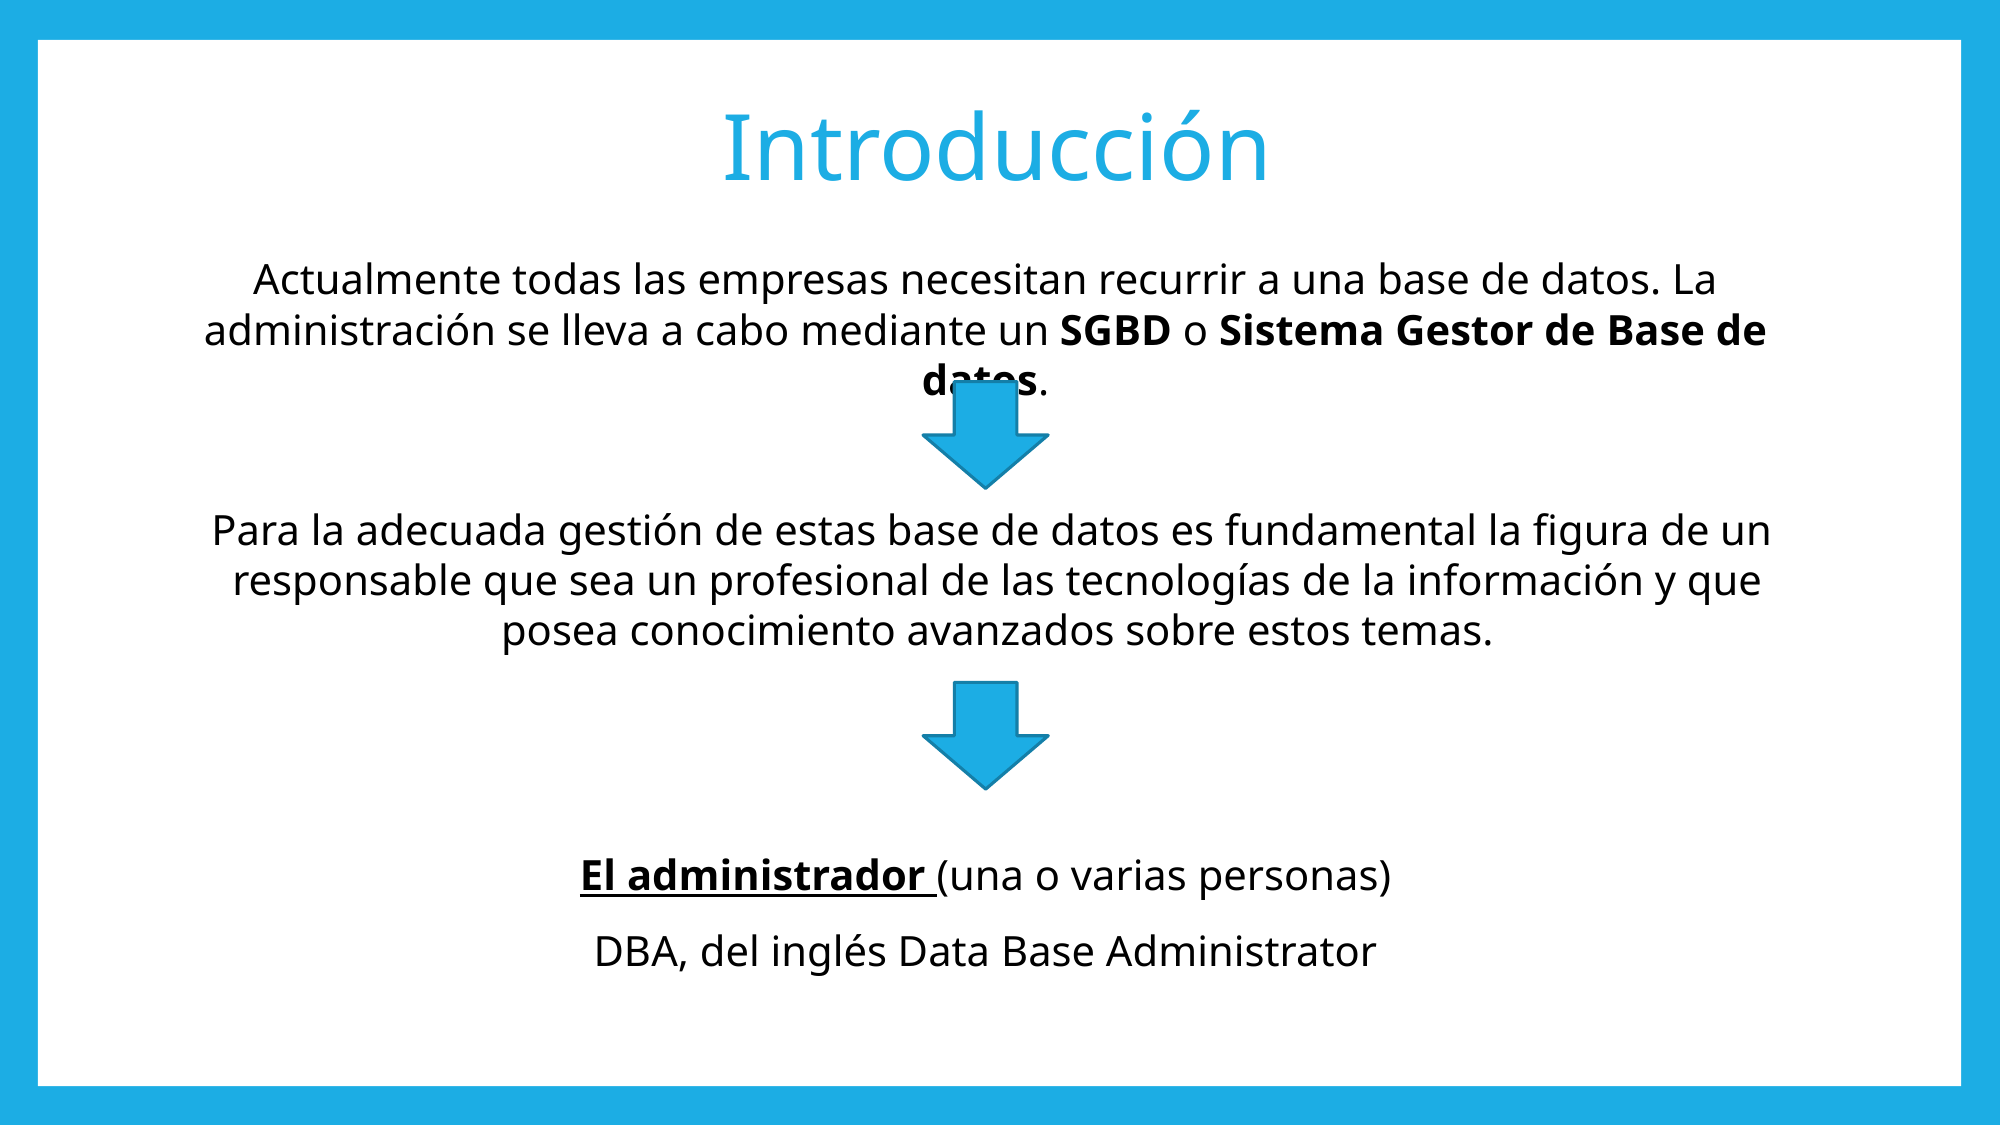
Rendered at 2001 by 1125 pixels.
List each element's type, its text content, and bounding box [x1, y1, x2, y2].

text_box Actualmente todas las empresas necesitan recurrir a una base de datos. La administración se lleva a cabo mediante un SGBD o Sistema Gestor de Base de datos. [187, 245, 1784, 411]
text_box [921, 380, 1050, 490]
text_box Para la adecuada gestión de estas base de datos es fundamental la figura de un responsable que sea un profesional de las tecnologías de la información y que posea conocimiento avanzados sobre estos temas. [187, 496, 1808, 662]
text_box [921, 680, 1050, 791]
text_box El administrador (una o varias personas) [187, 841, 1784, 907]
text_box DBA, del inglés Data Base Administrator [187, 917, 1784, 983]
title Introducción [187, 39, 1808, 263]
